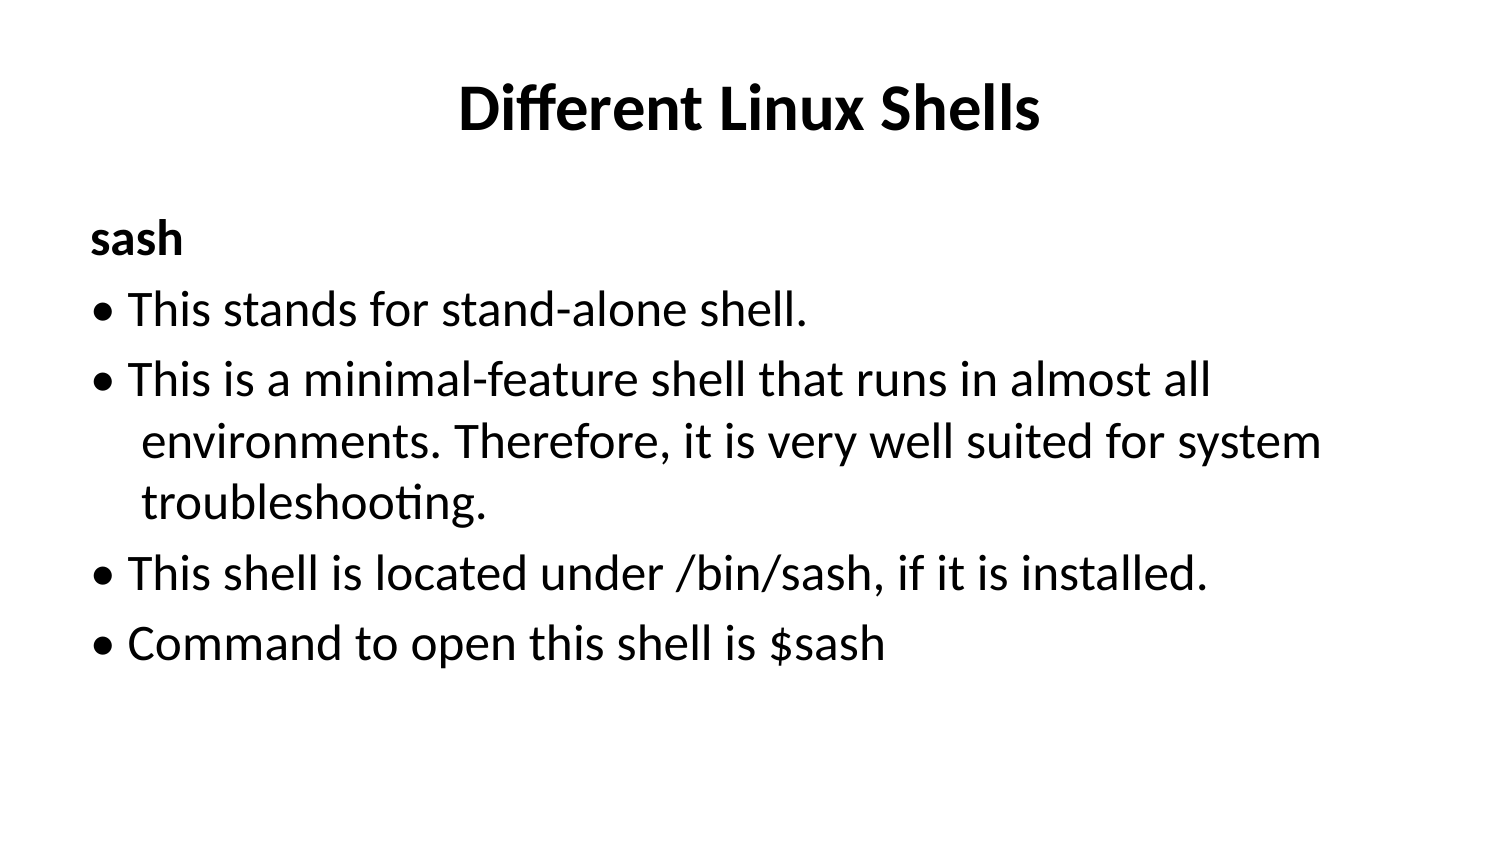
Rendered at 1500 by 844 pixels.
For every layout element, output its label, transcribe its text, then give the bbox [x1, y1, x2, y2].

list sash • This stands for stand-alone shell. • This is a minimal-feature shell that runs in almost all environments. Therefore, it is very well suited for system troubleshooting. • This shell is located under /bin/sash, if it is installed. • Command to open this shell is $sash [75, 196, 1425, 754]
title Different Linux Shells [75, 33, 1425, 175]
